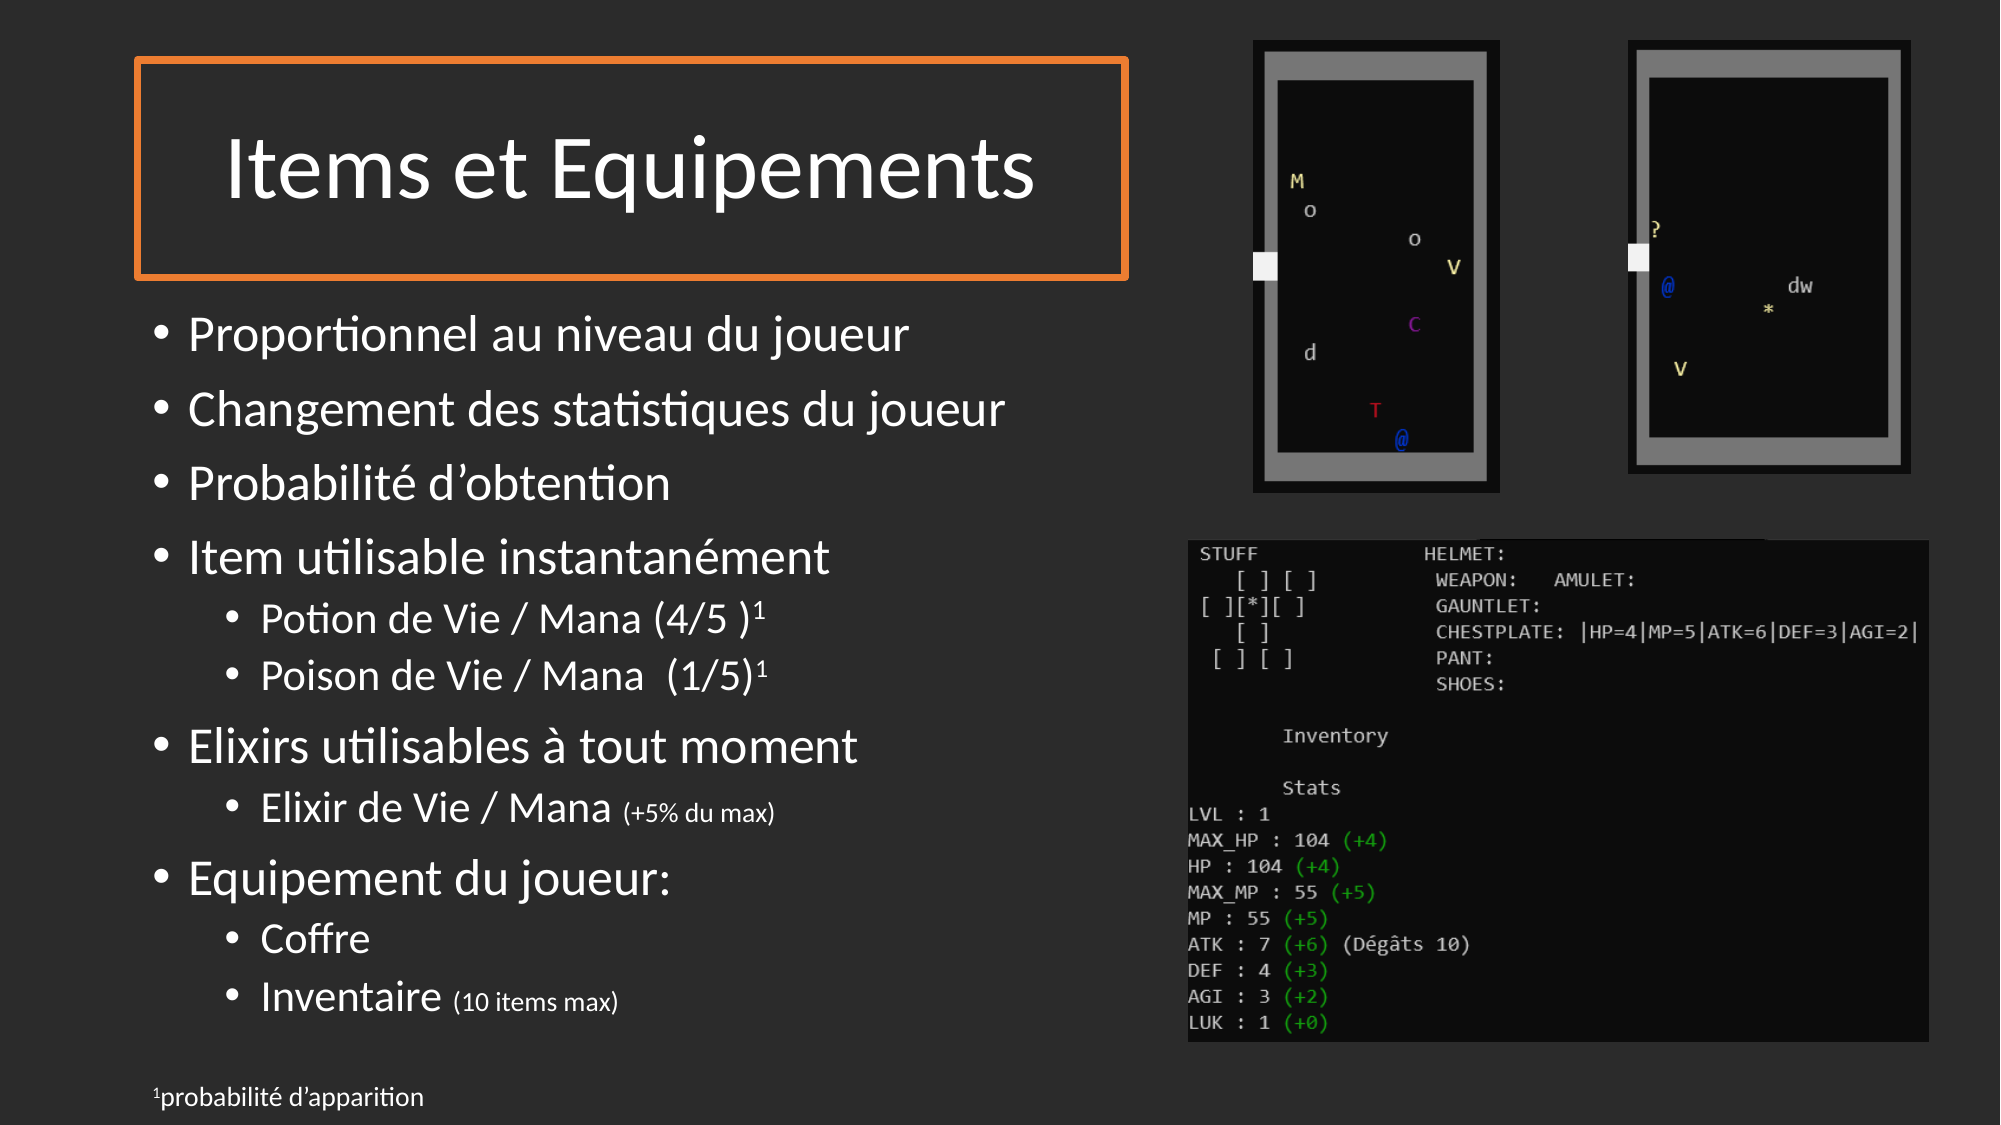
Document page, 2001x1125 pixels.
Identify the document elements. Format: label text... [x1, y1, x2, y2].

title Items et Equipements [137, 59, 1125, 278]
picture [1253, 40, 1500, 493]
picture [1188, 539, 1929, 1042]
picture [1628, 40, 1911, 474]
list Proportionnel au niveau du joueur Changement des statistiques du joueur Probabilité d’obtention Item utilisable instantanément Potion de Vie / Mana (4/5 )1 Poison de Vie / Mana (1/5)1 Elixirs utilisables à tout moment Elixir de Vie / Mana (+5% du max) Equipement du joueur: Coffre Inventaire (10 items max) 1probabilité d’apparition [137, 299, 1125, 1125]
